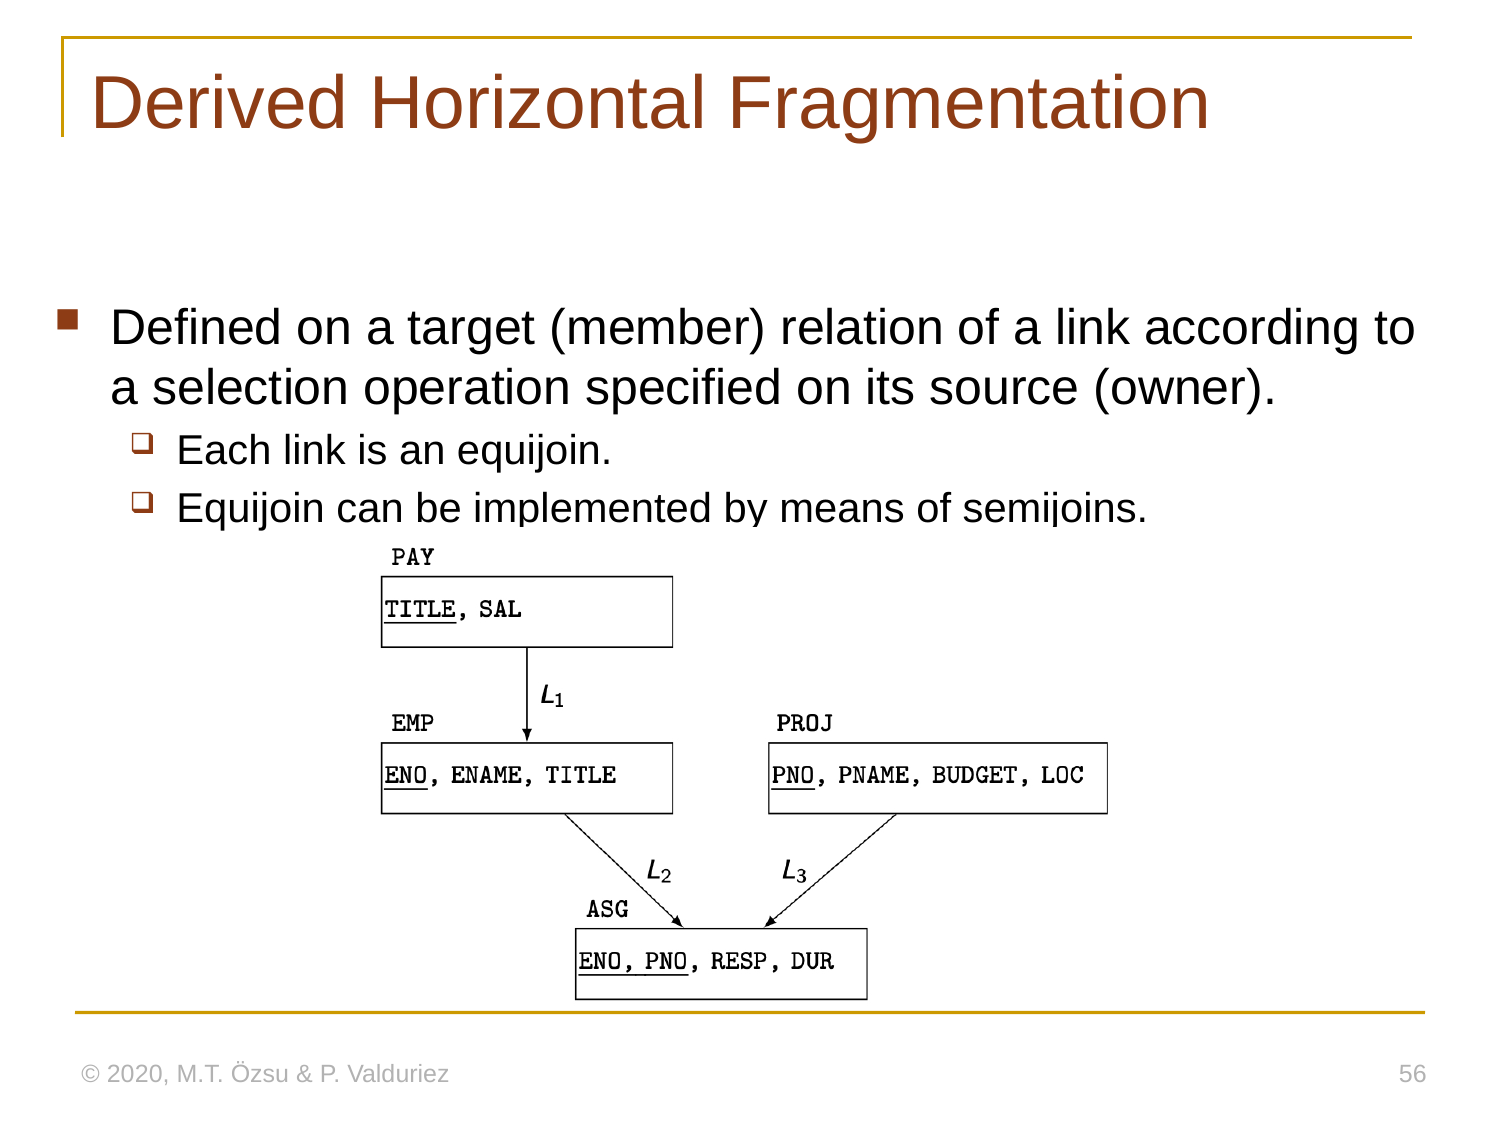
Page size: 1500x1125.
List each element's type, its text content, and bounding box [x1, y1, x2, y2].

title Derived Horizontal Fragmentation [74, 45, 1426, 233]
slide_number 56 [1104, 1042, 1442, 1103]
picture [371, 526, 1129, 1010]
list Defined on a target (member) relation of a link according to a selection operation specified on its source (owner). Each link is an equijoin. Equijoin can be implemented by means of semijoins. [39, 286, 1458, 530]
footer © 2020, M.T. Özsu & P. Valduriez [66, 1042, 573, 1103]
